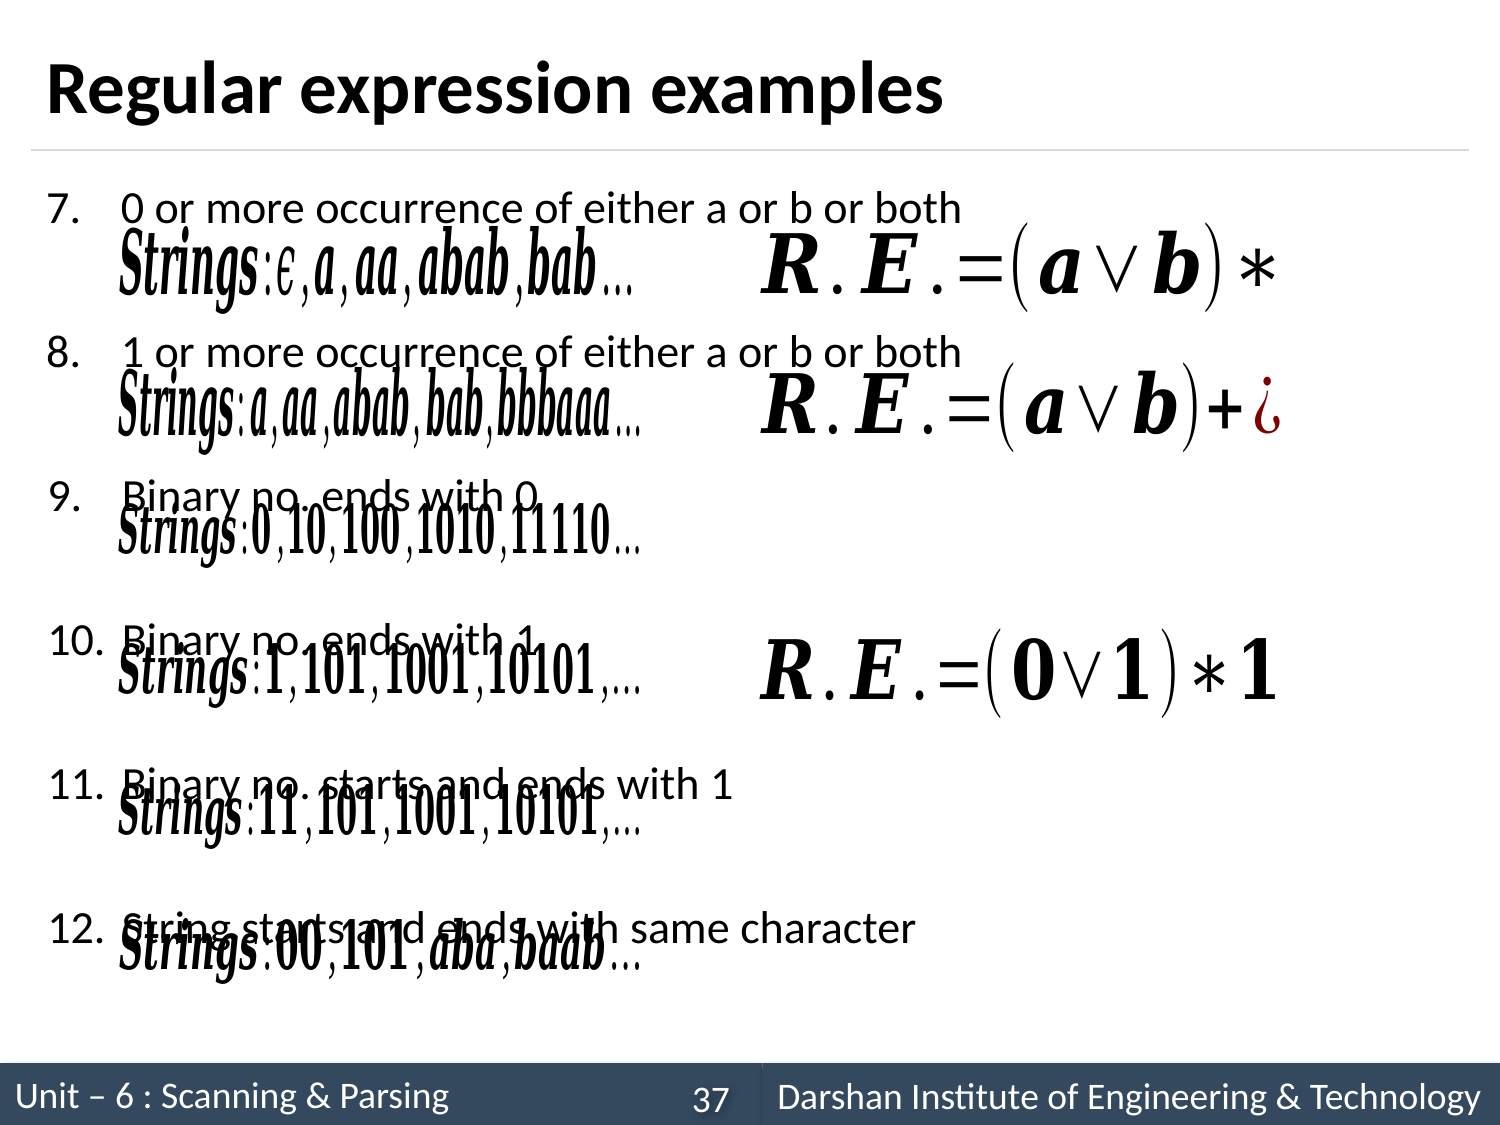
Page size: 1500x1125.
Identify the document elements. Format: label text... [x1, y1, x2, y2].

title Regular expression examples [31, 17, 1469, 150]
list 0 or more occurrence of either a or b or both 1 or more occurrence of either a or b or both Binary no. ends with 0 Binary no. ends with 1 Binary no. starts and ends with 1 String starts and ends with same character [31, 162, 1469, 1038]
